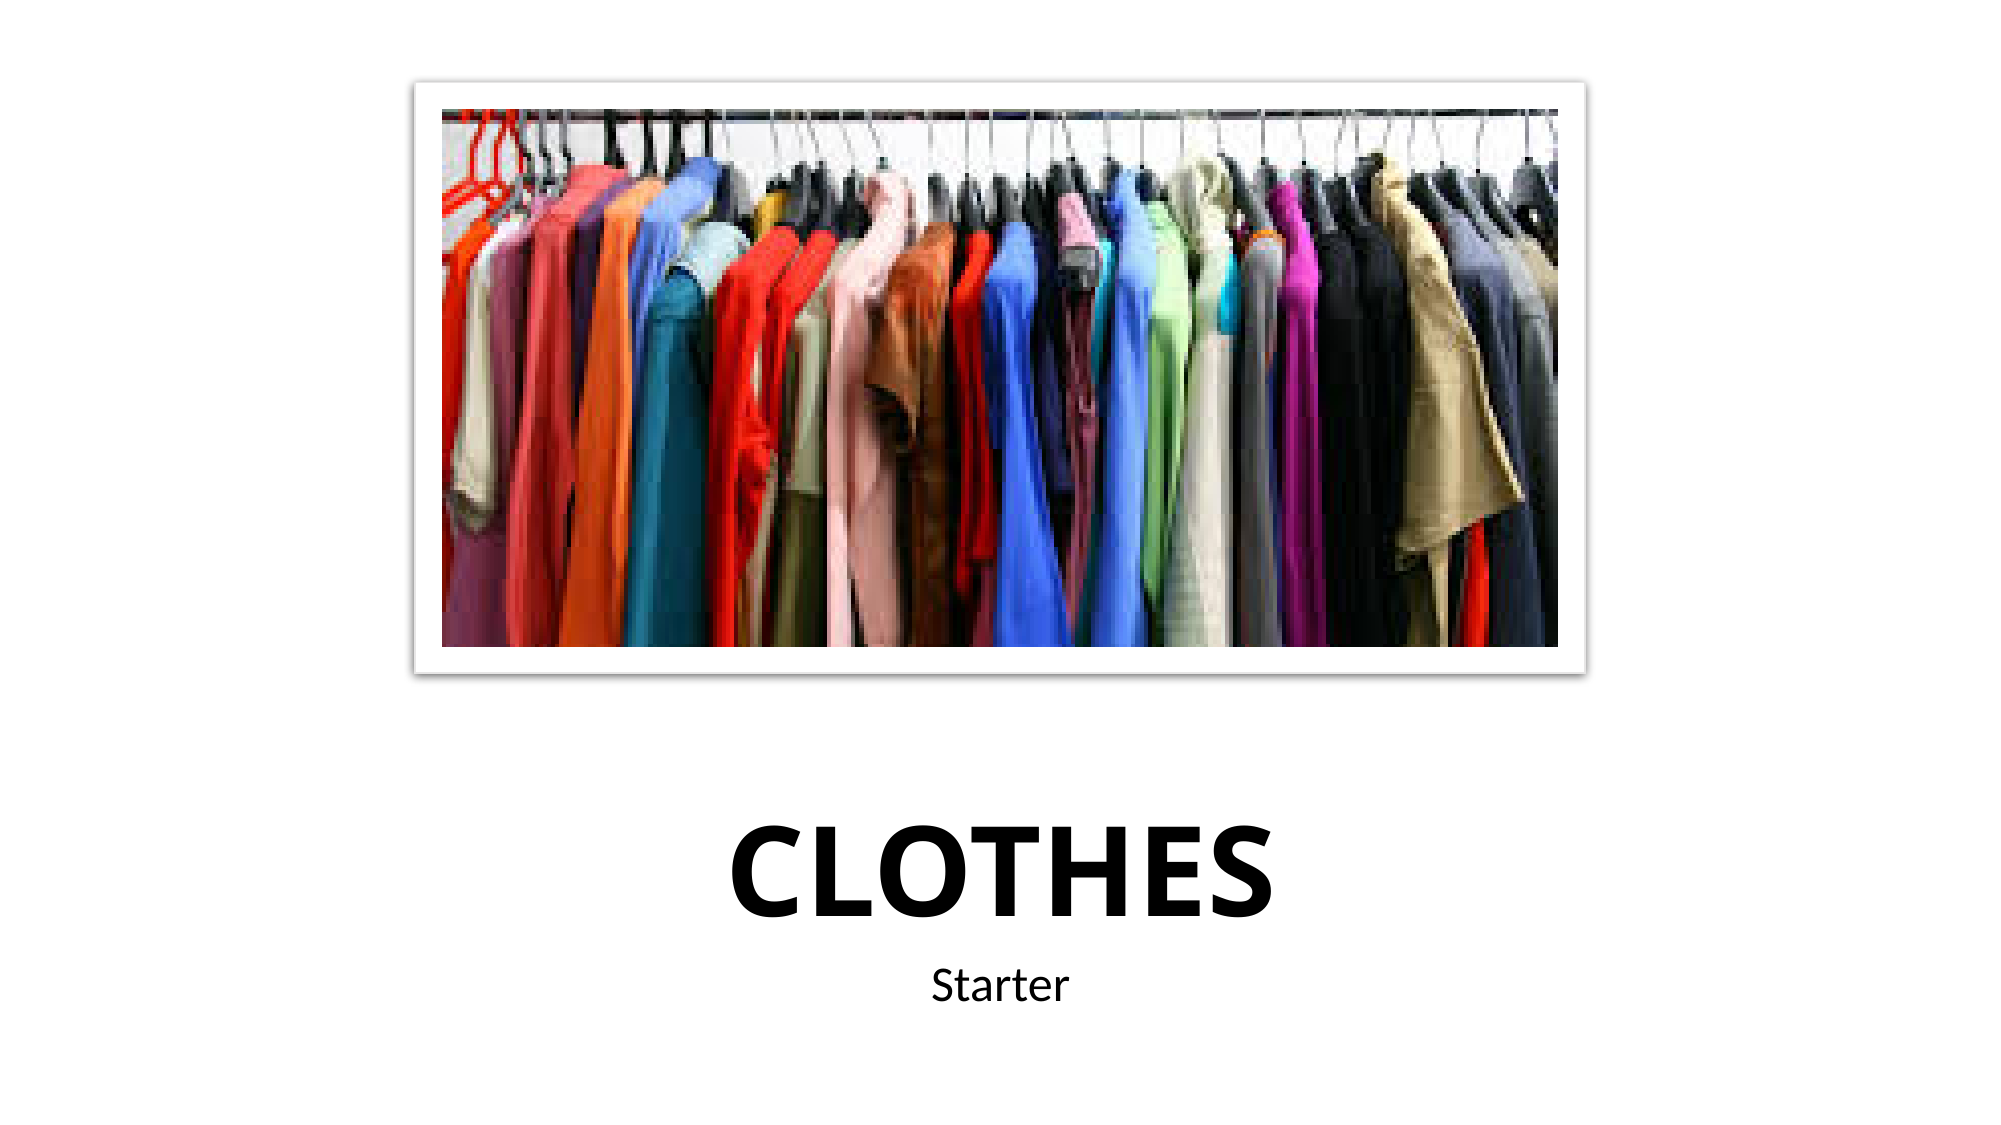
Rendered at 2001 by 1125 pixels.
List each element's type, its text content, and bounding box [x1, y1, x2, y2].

picture [441, 109, 1558, 647]
subtitle Starter [106, 950, 1895, 1043]
title CLOTHES [106, 729, 1895, 950]
text_box [414, 82, 1586, 674]
